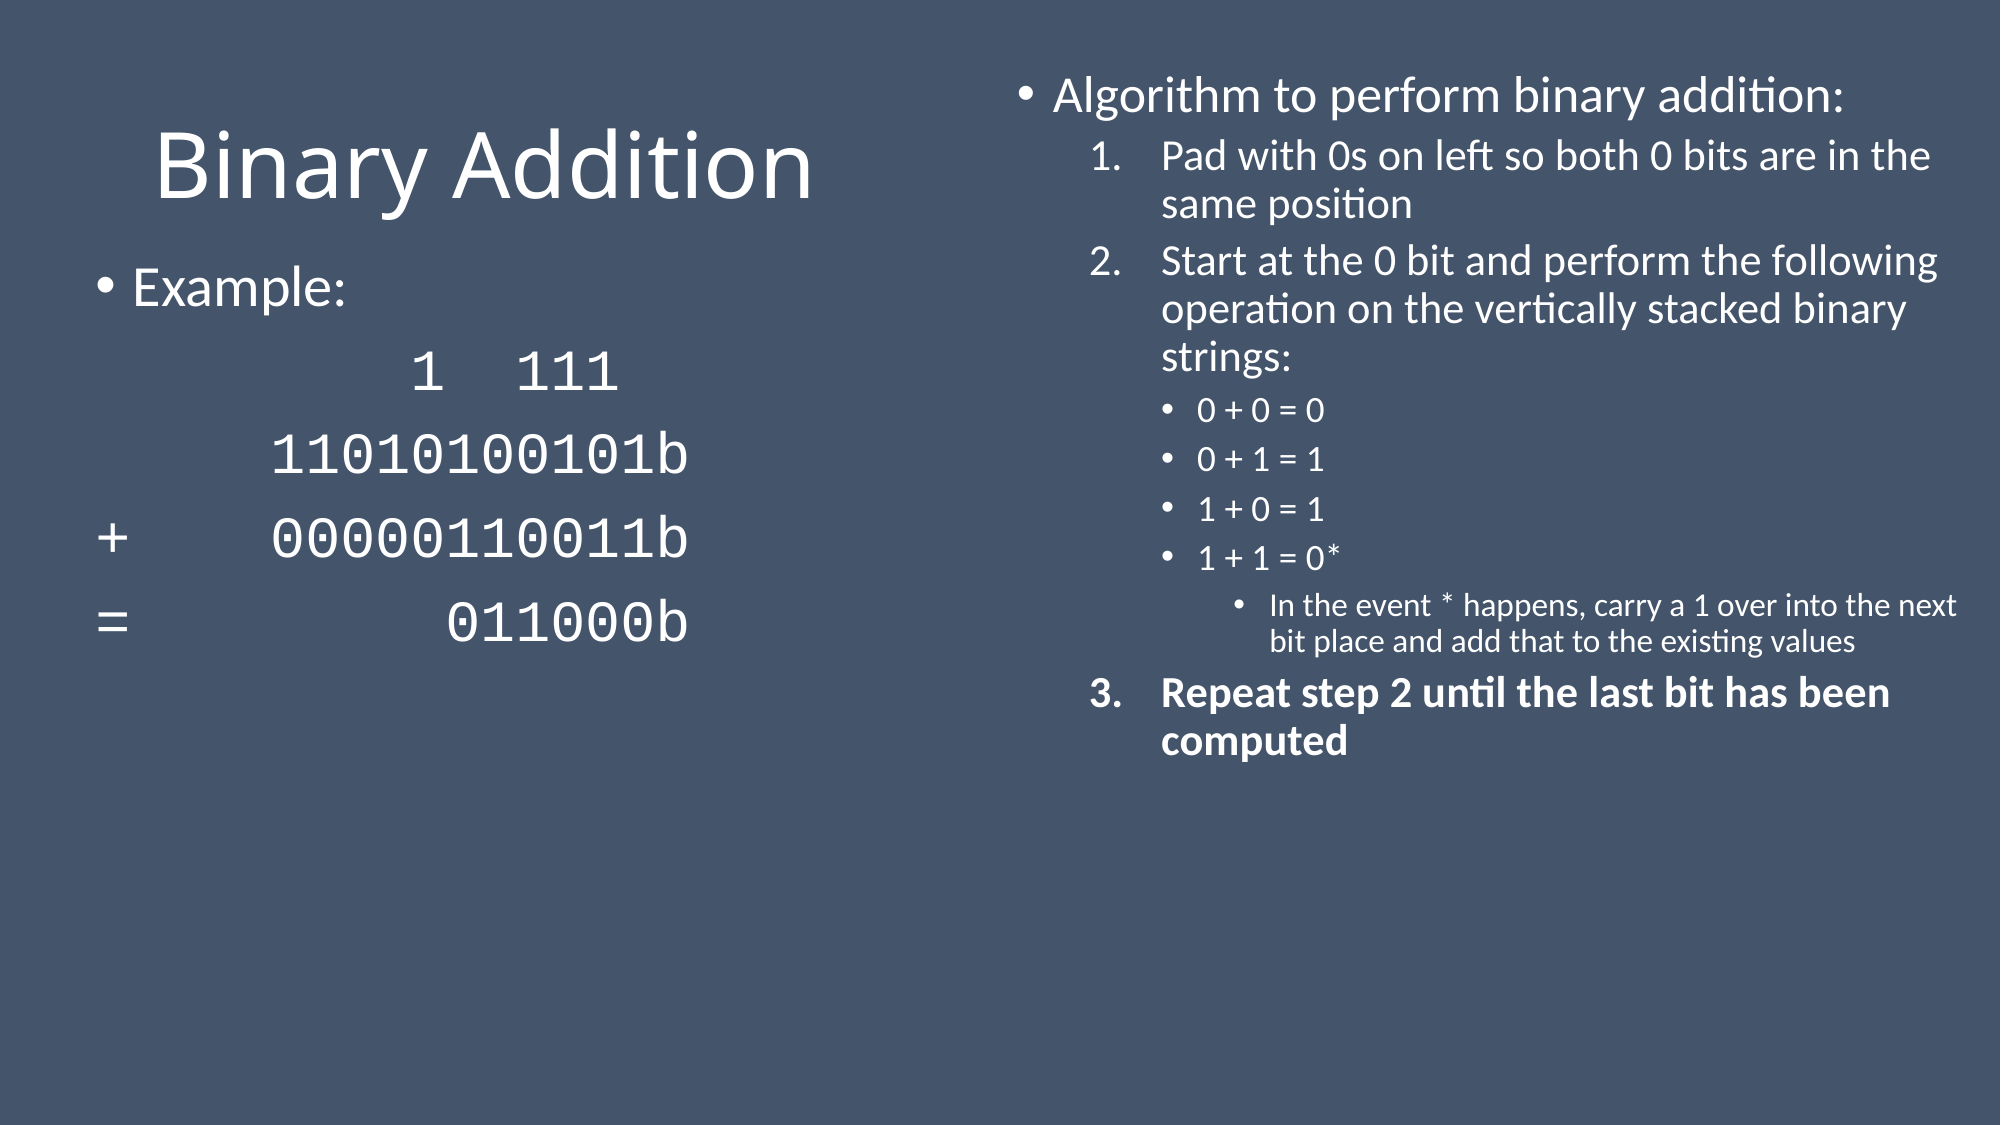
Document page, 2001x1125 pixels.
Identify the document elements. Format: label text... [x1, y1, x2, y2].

text_box Example: 1 111 11010100101b + 00000110011b = 011000b [80, 248, 1059, 1088]
title Binary Addition [137, 59, 1001, 248]
list Algorithm to perform binary addition: Pad with 0s on left so both 0 bits are in the same position Start at the 0 bit and perform the following operation on the vertically stacked binary strings: 0 + 0 = 0 0 + 1 = 1 1 + 0 = 1 1 + 1 = 0* In the event * happens, carry a 1 over into the next bit place and add that to the existing values Repeat step 2 until the last bit has been computed [1001, 59, 1981, 774]
